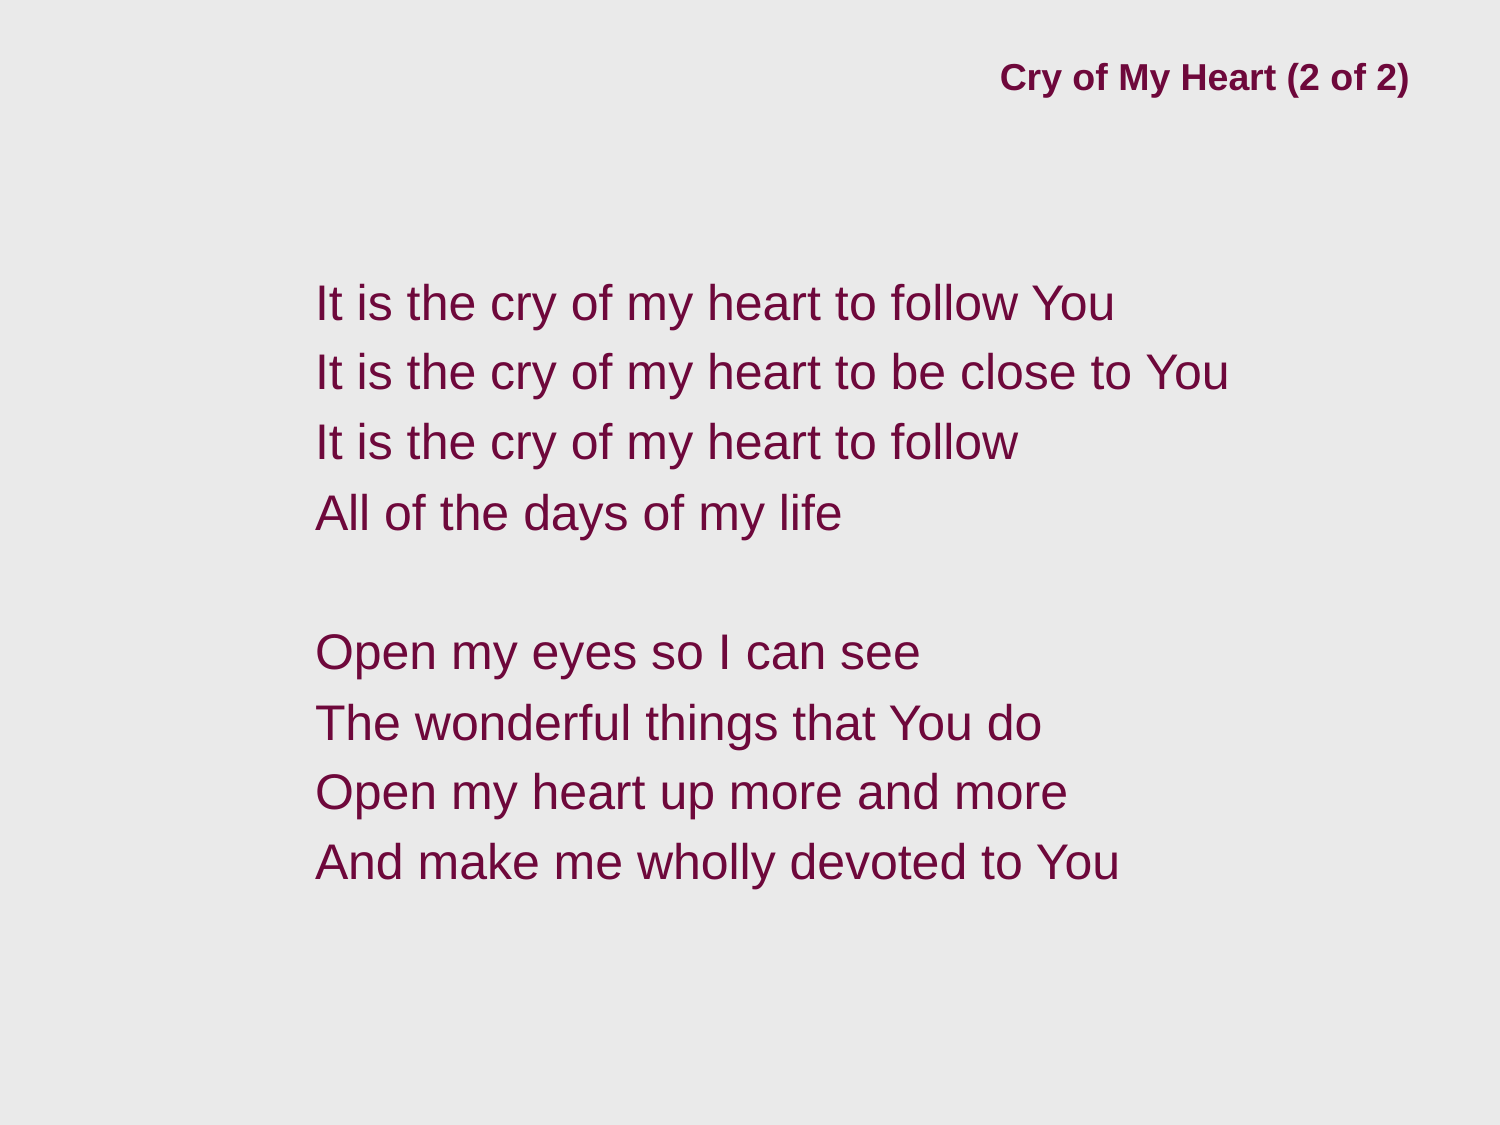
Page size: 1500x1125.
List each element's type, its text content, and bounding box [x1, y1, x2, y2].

title Cry of My Heart (2 of 2) [299, 44, 1426, 138]
list It is the cry of my heart to follow You It is the cry of my heart to be close to You It is the cry of my heart to follow All of the days of my life Open my eyes so I can see The wonderful things that You do Open my heart up more and more And make me wholly devoted to You [299, 262, 1426, 963]
